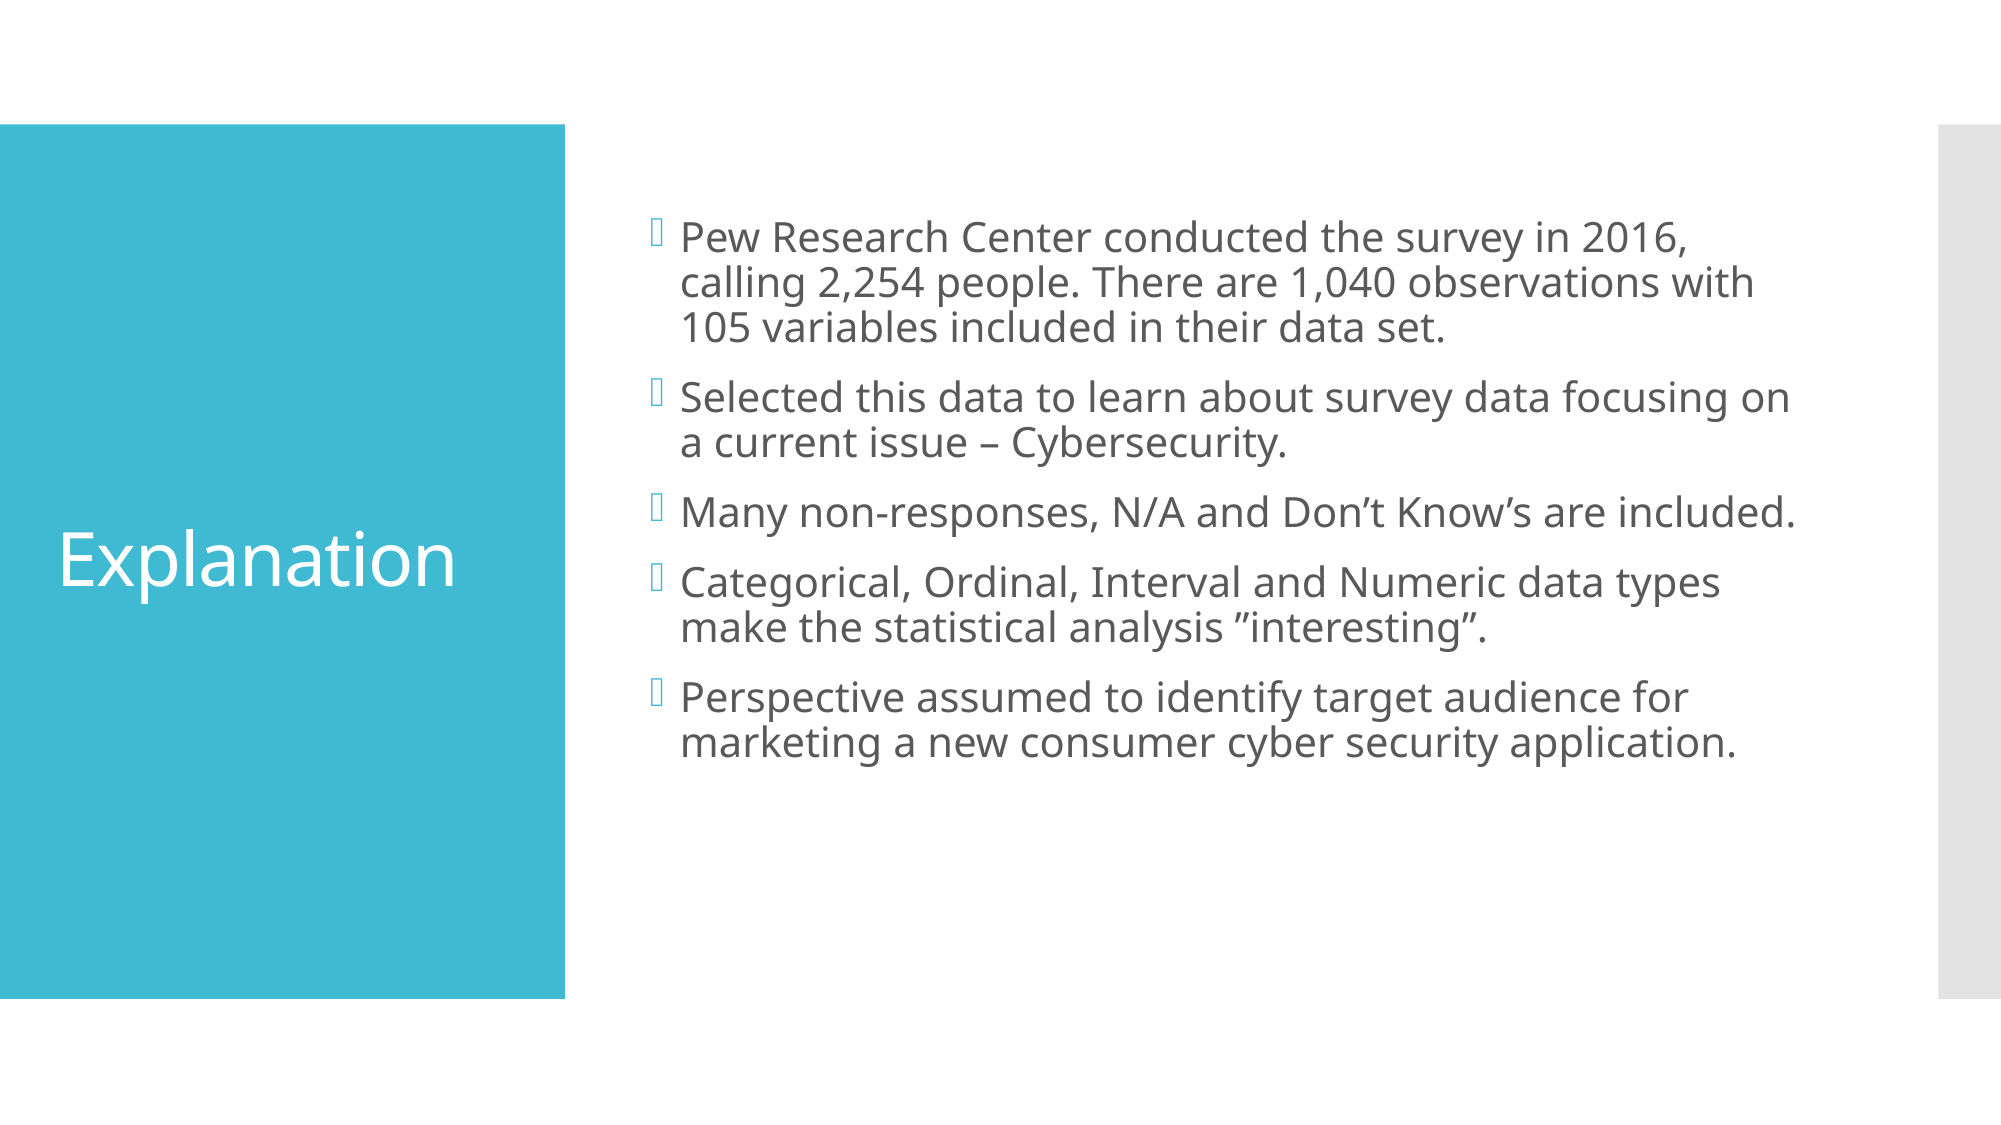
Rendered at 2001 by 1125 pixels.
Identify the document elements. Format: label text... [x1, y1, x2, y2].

title Explanation [41, 184, 525, 940]
list Pew Research Center conducted the survey in 2016, calling 2,254 people. There are 1,040 observations with 105 variables included in their data set. Selected this data to learn about survey data focusing on a current issue – Cybersecurity. Many non-responses, N/A and Don’t Know’s are included. Categorical, Ordinal, Interval and Numeric data types make the statistical analysis ”interesting”. Perspective assumed to identify target audience for marketing a new consumer cyber security application. [634, 141, 1835, 982]
